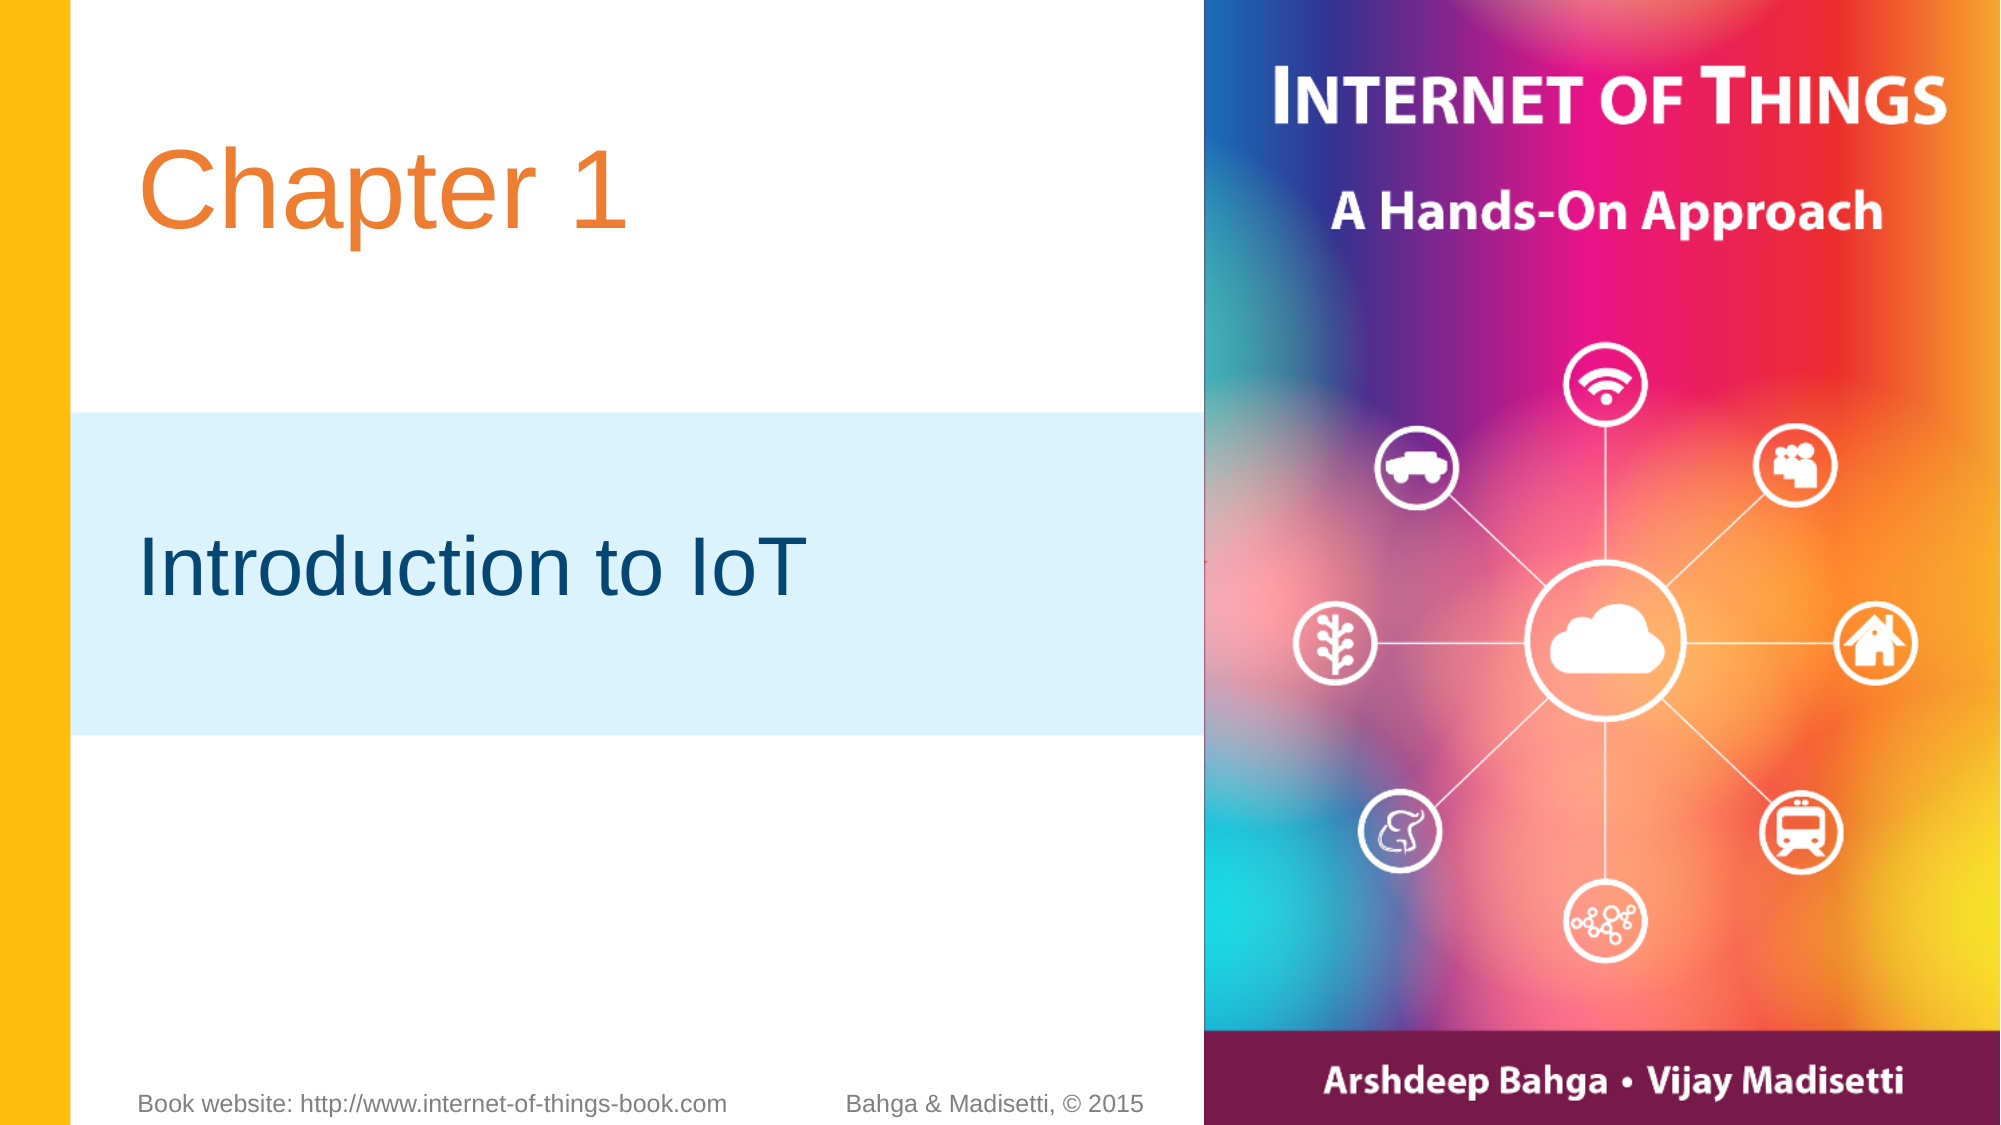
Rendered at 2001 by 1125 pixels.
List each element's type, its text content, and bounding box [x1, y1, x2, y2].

picture [1204, 0, 2000, 1125]
text_box Introduction to IoT [122, 504, 1204, 620]
text_box Bahga & Madisetti, © 2015 [830, 1079, 1204, 1125]
text_box [0, 0, 71, 1125]
text_box Book website: http://www.internet-of-things-book.com [122, 1079, 798, 1125]
text_box Chapter 1 [122, 108, 1204, 259]
text_box [71, 411, 1204, 736]
